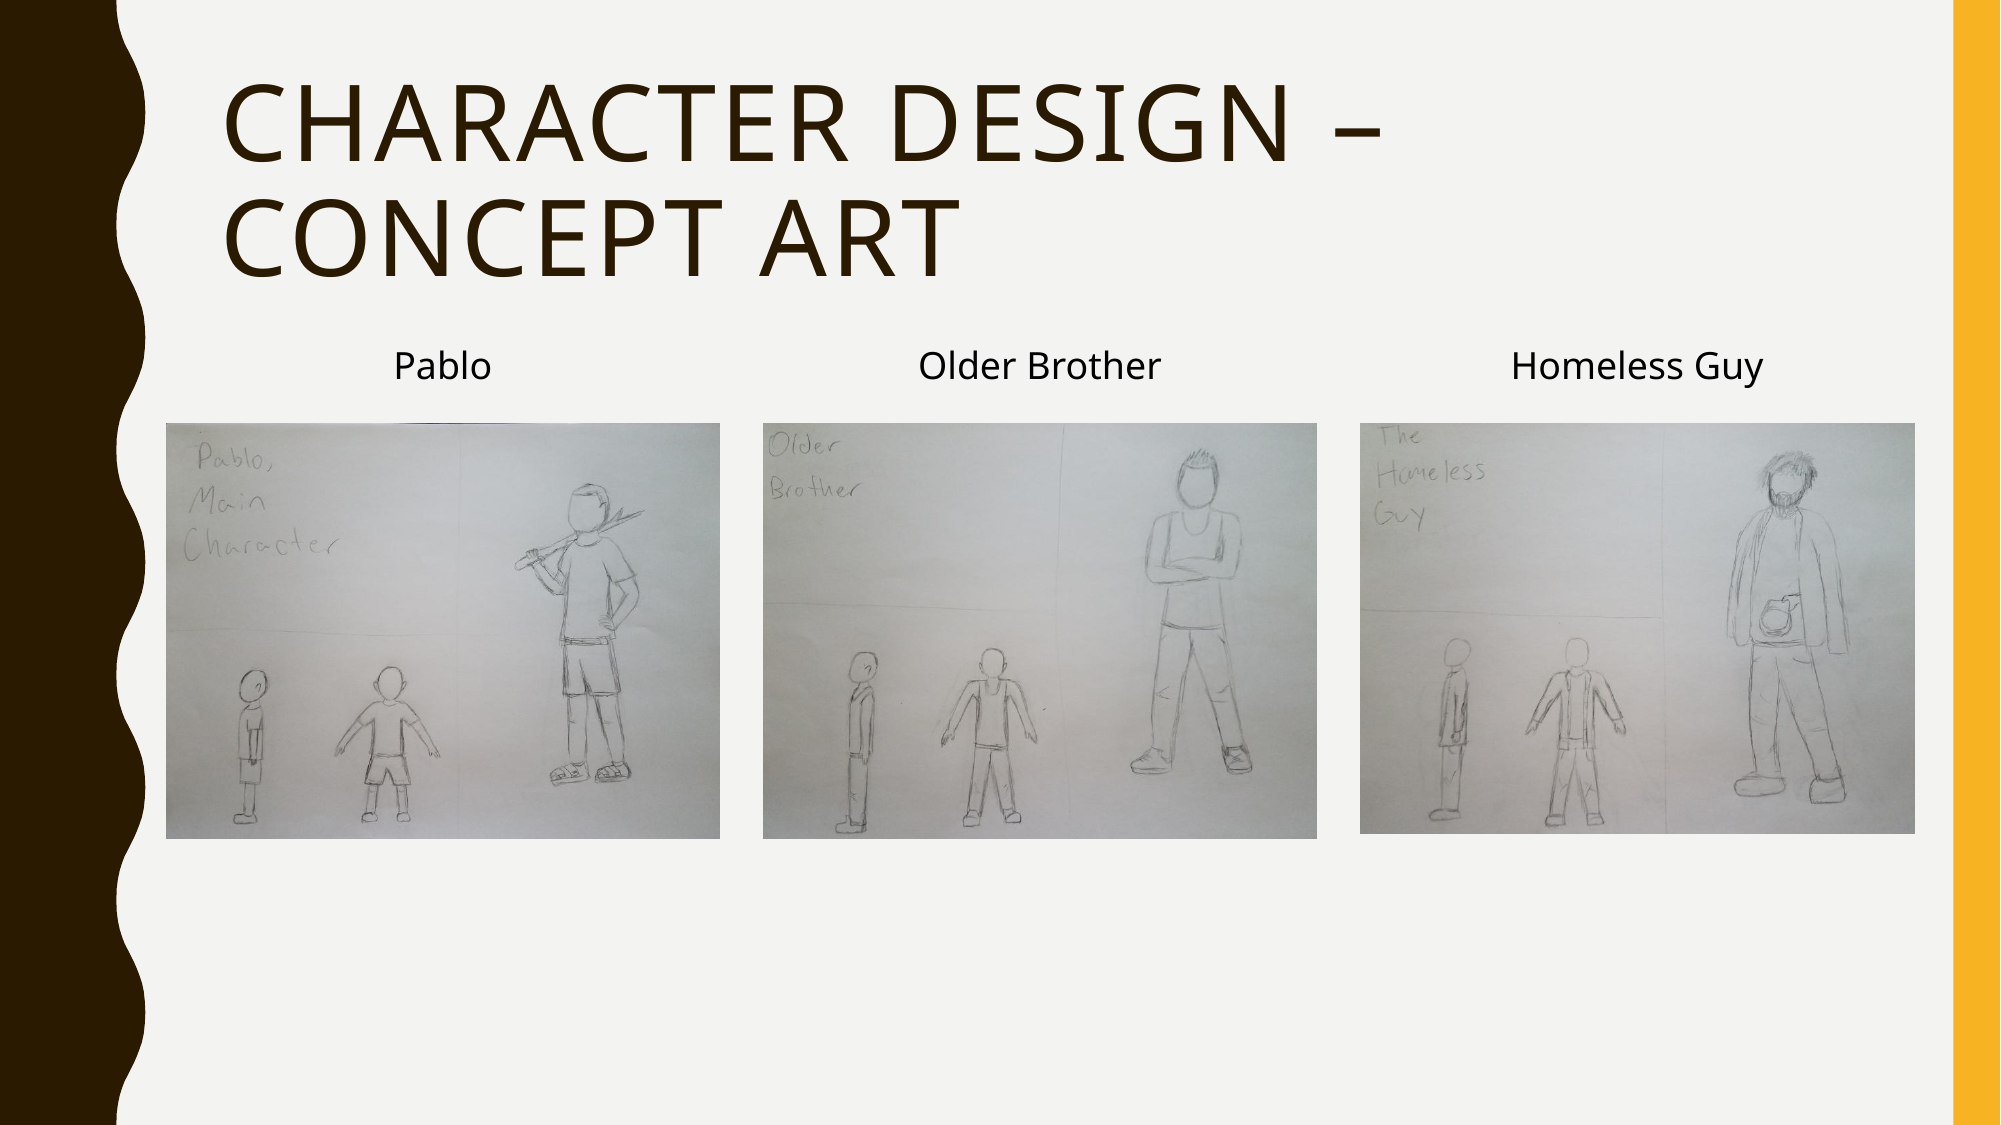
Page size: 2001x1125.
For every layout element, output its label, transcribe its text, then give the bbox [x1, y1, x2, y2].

text_box Older Brother [903, 334, 1177, 395]
text_box Homeless Guy [1495, 334, 1779, 395]
picture [1360, 423, 1915, 834]
picture [763, 423, 1317, 839]
text_box Pablo [378, 334, 508, 395]
picture [166, 423, 720, 839]
title Character Design – Concept Art [205, 62, 1875, 308]
